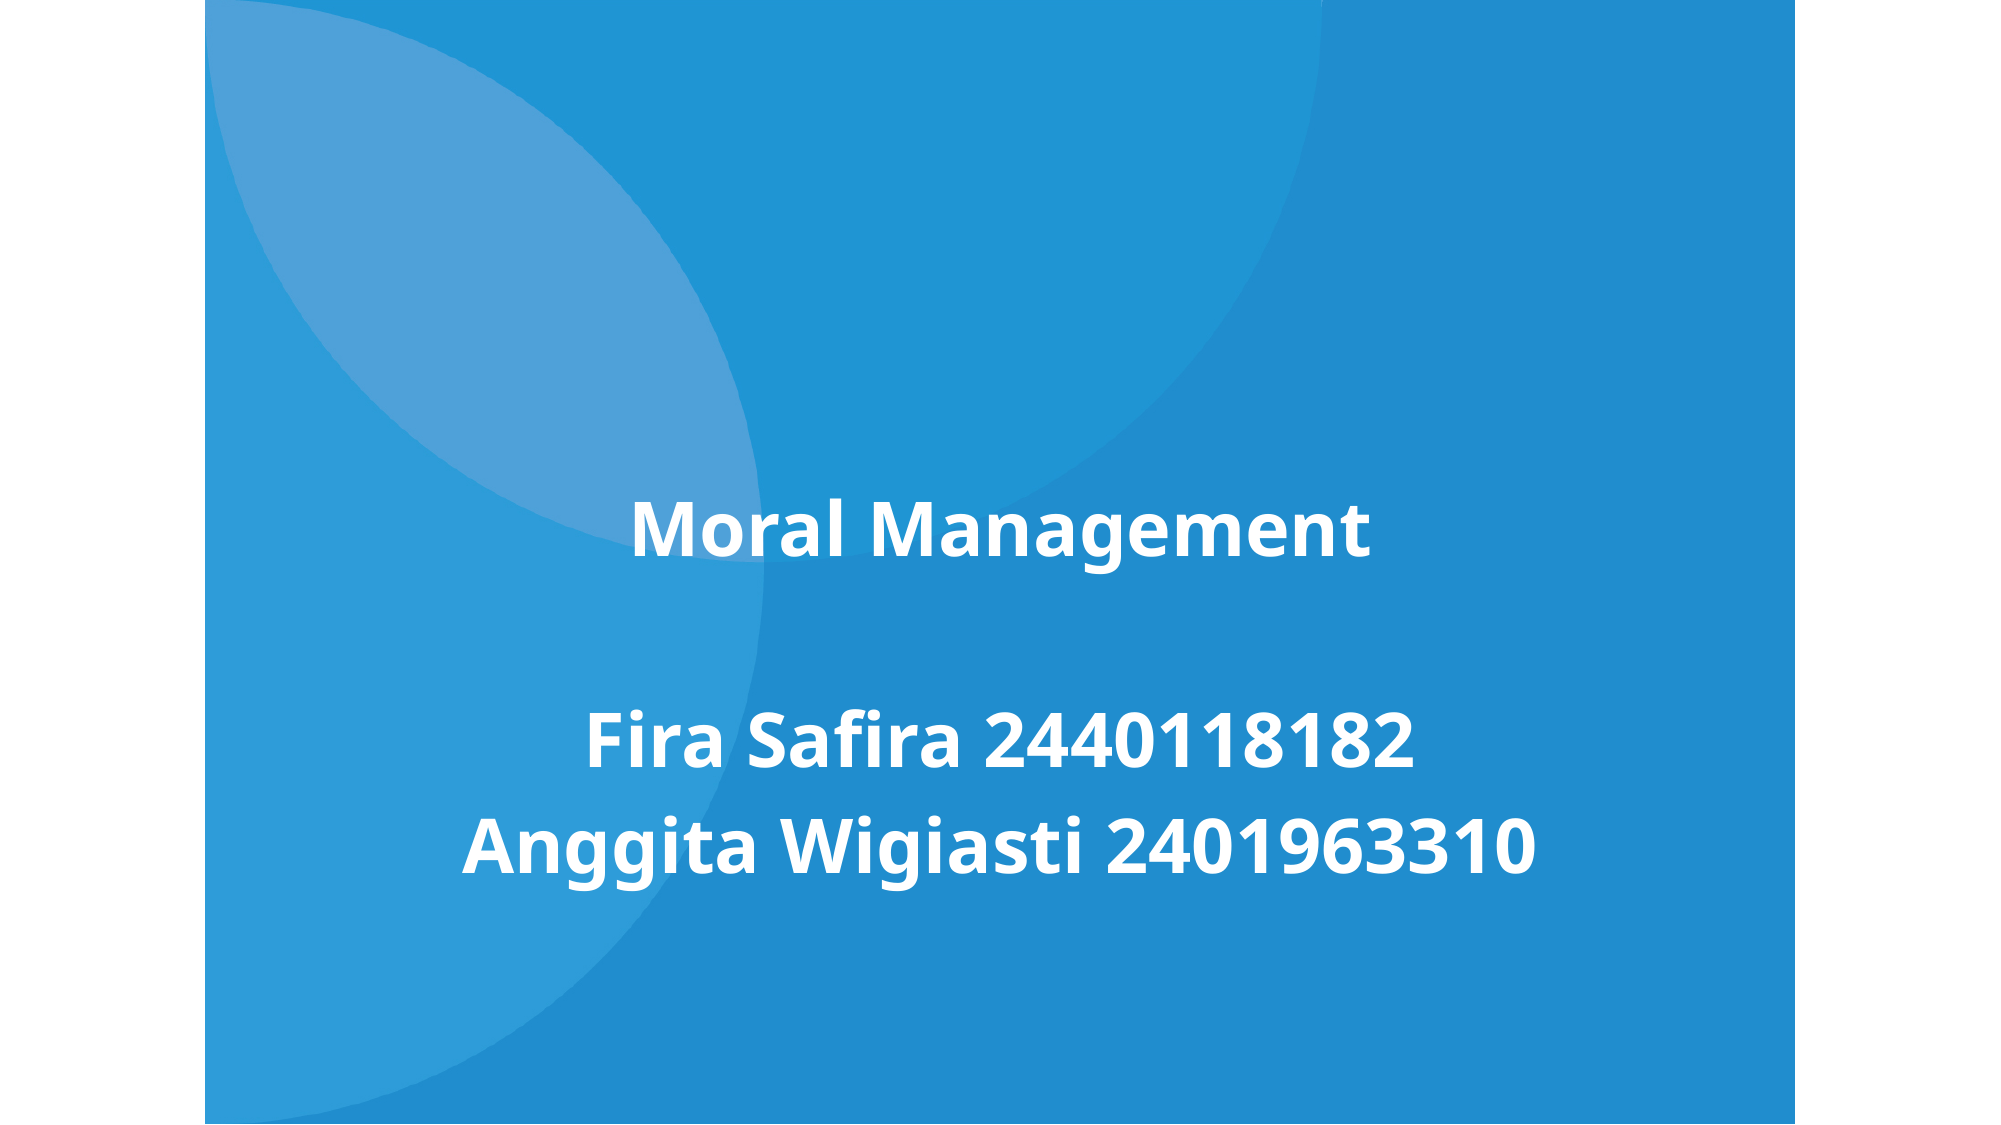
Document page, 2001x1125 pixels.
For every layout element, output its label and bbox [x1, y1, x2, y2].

picture [204, 0, 1795, 1124]
